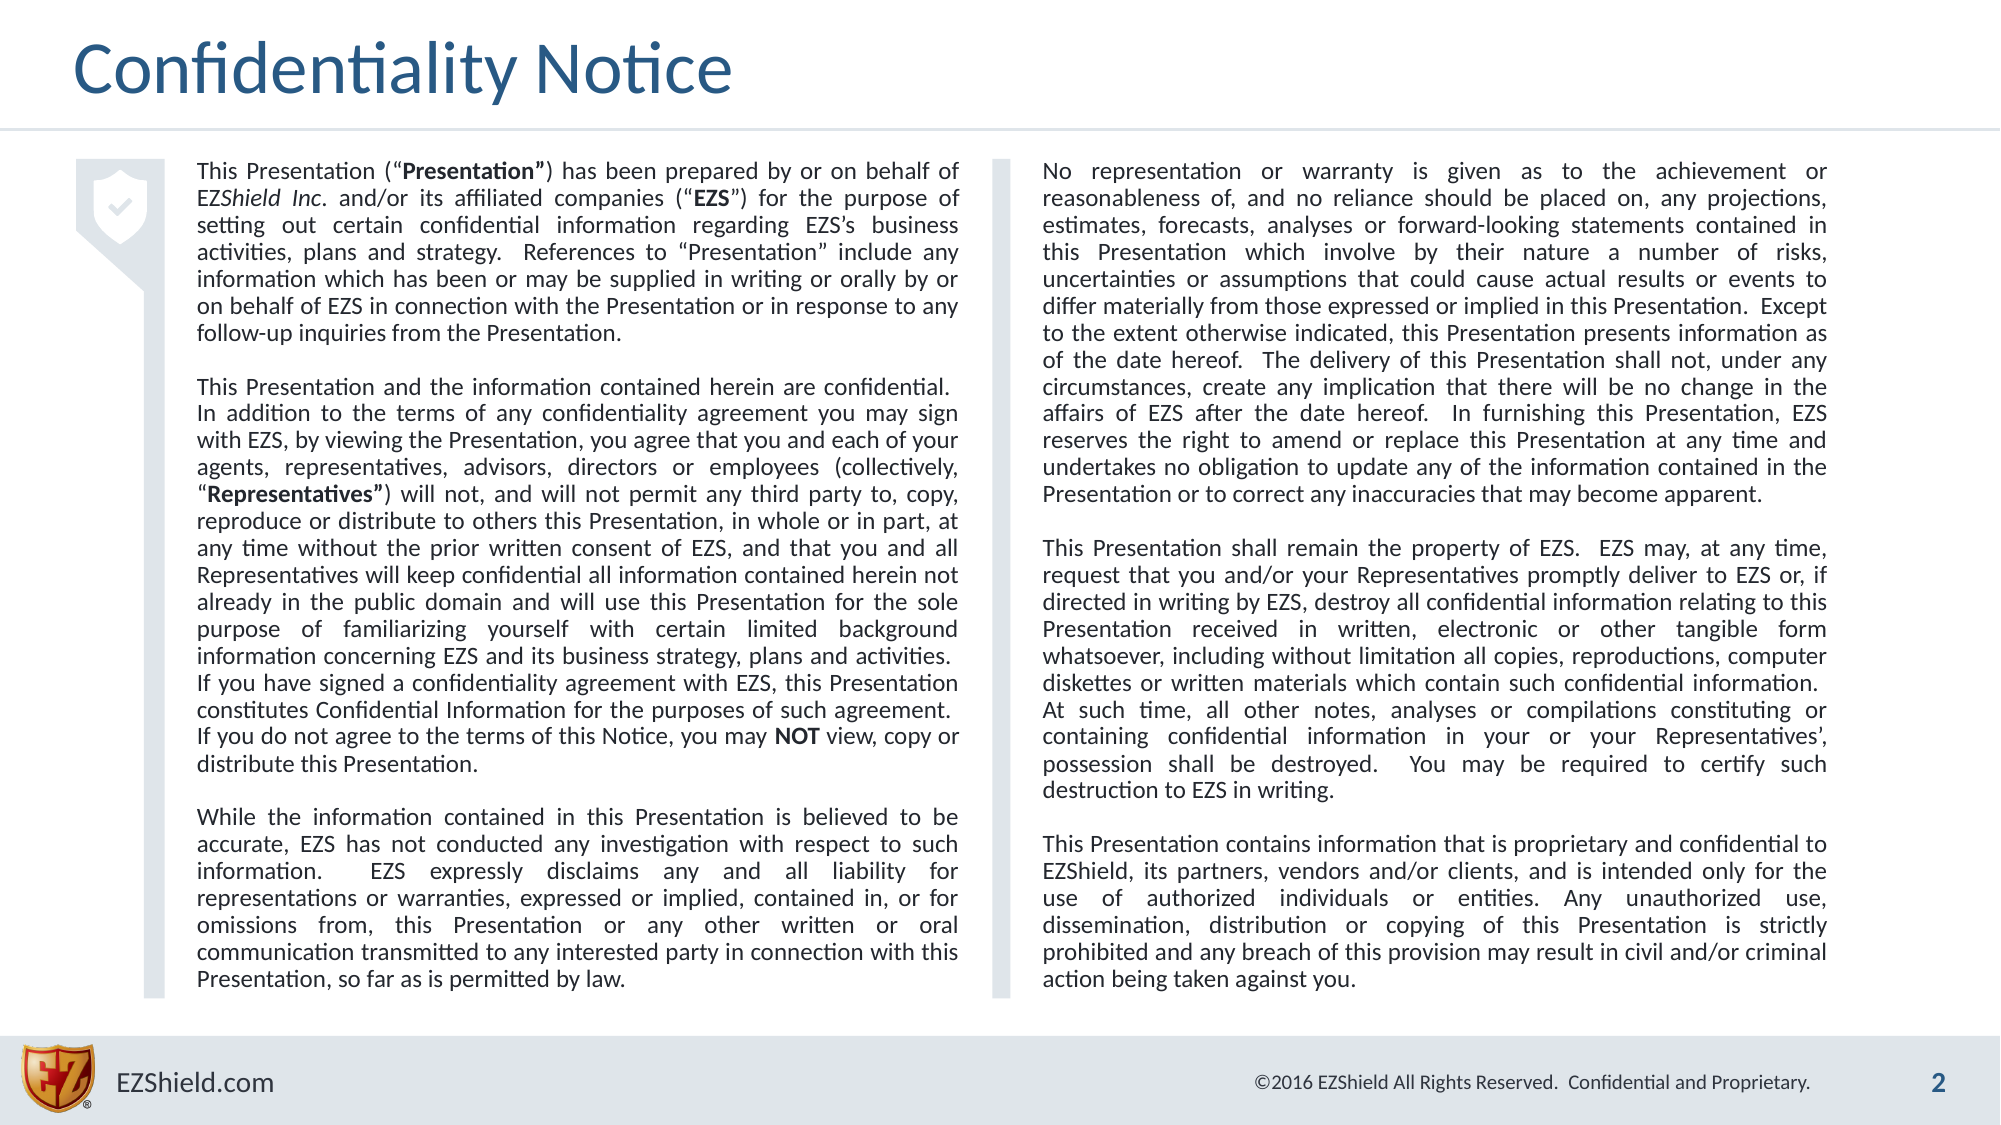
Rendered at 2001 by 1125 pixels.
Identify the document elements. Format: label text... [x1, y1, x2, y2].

picture [21, 1044, 95, 1113]
text_box No representation or warranty is given as to the achievement or reasonableness of, and no reliance should be placed on, any projections, estimates, forecasts, analyses or forward-looking statements contained in this Presentation which involve by their nature a number of risks, uncertainties or assumptions that could cause actual results or events to differ materially from those expressed or implied in this Presentation. Except to the extent otherwise indicated, this Presentation presents information as of the date hereof. The delivery of this Presentation shall not, under any circumstances, create any implication that there will be no change in the affairs of EZS after the date hereof. In furnishing this Presentation, EZS reserves the right to amend or replace this Presentation at any time and undertakes no obligation to update any of the information contained in the Presentation or to correct any inaccuracies that may become apparent. This Presentation shall remain the property of EZS. EZS may, at any time, request that you and/or your Representatives promptly deliver to EZS or, if directed in writing by EZS, destroy all confidential information relating to this Presentation received in written, electronic or other tangible form whatsoever, including without limitation all copies, reproductions, computer diskettes or written materials which contain such confidential information. At such time, all other notes, analyses or compilations constituting or containing confidential information in your or your Representatives’, possession shall be destroyed. You may be required to certify such destruction to EZS in writing. This Presentation contains information that is proprietary and confidential to EZShield, its partners, vendors and/or clients, and is intended only for the use of authorized individuals or entities. Any unauthorized use, dissemination, distribution or copying of this Presentation is strictly prohibited and any breach of this provision may result in civil and/or criminal action being taken against you. [1027, 150, 1844, 1028]
slide_number 2 [1844, 1051, 1961, 1112]
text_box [75, 158, 165, 999]
text_box This Presentation (“Presentation”) has been prepared by or on behalf of EZShield Inc. and/or its affiliated companies (“EZS”) for the purpose of setting out certain confidential information regarding EZS’s business activities, plans and strategy. References to “Presentation” include any information which has been or may be supplied in writing or orally by or on behalf of EZS in connection with the Presentation or in response to any follow-up inquiries from the Presentation. This Presentation and the information contained herein are confidential. In addition to the terms of any confidentiality agreement you may sign with EZS, by viewing the Presentation, you agree that you and each of your agents, representatives, advisors, directors or employees (collectively, “Representatives”) will not, and will not permit any third party to, copy, reproduce or distribute to others this Presentation, in whole or in part, at any time without the prior written consent of EZS, and that you and all Representatives will keep confidential all information contained herein not already in the public domain and will use this Presentation for the sole purpose of familiarizing yourself with certain limited background information concerning EZS and its business strategy, plans and activities. If you have signed a confidentiality agreement with EZS, this Presentation constitutes Confidential Information for the purposes of such agreement. If you do not agree to the terms of this Notice, you may NOT view, copy or distribute this Presentation. While the information contained in this Presentation is believed to be accurate, EZS has not conducted any investigation with respect to such information. EZS expressly disclaims any and all liability for representations or warranties, expressed or implied, contained in, or for omissions from, this Presentation or any other written or oral communication transmitted to any interested party in connection with this Presentation, so far as is permitted by law. [182, 150, 975, 1001]
text_box [990, 157, 1012, 1000]
title Confidentiality Notice [58, 0, 1942, 129]
